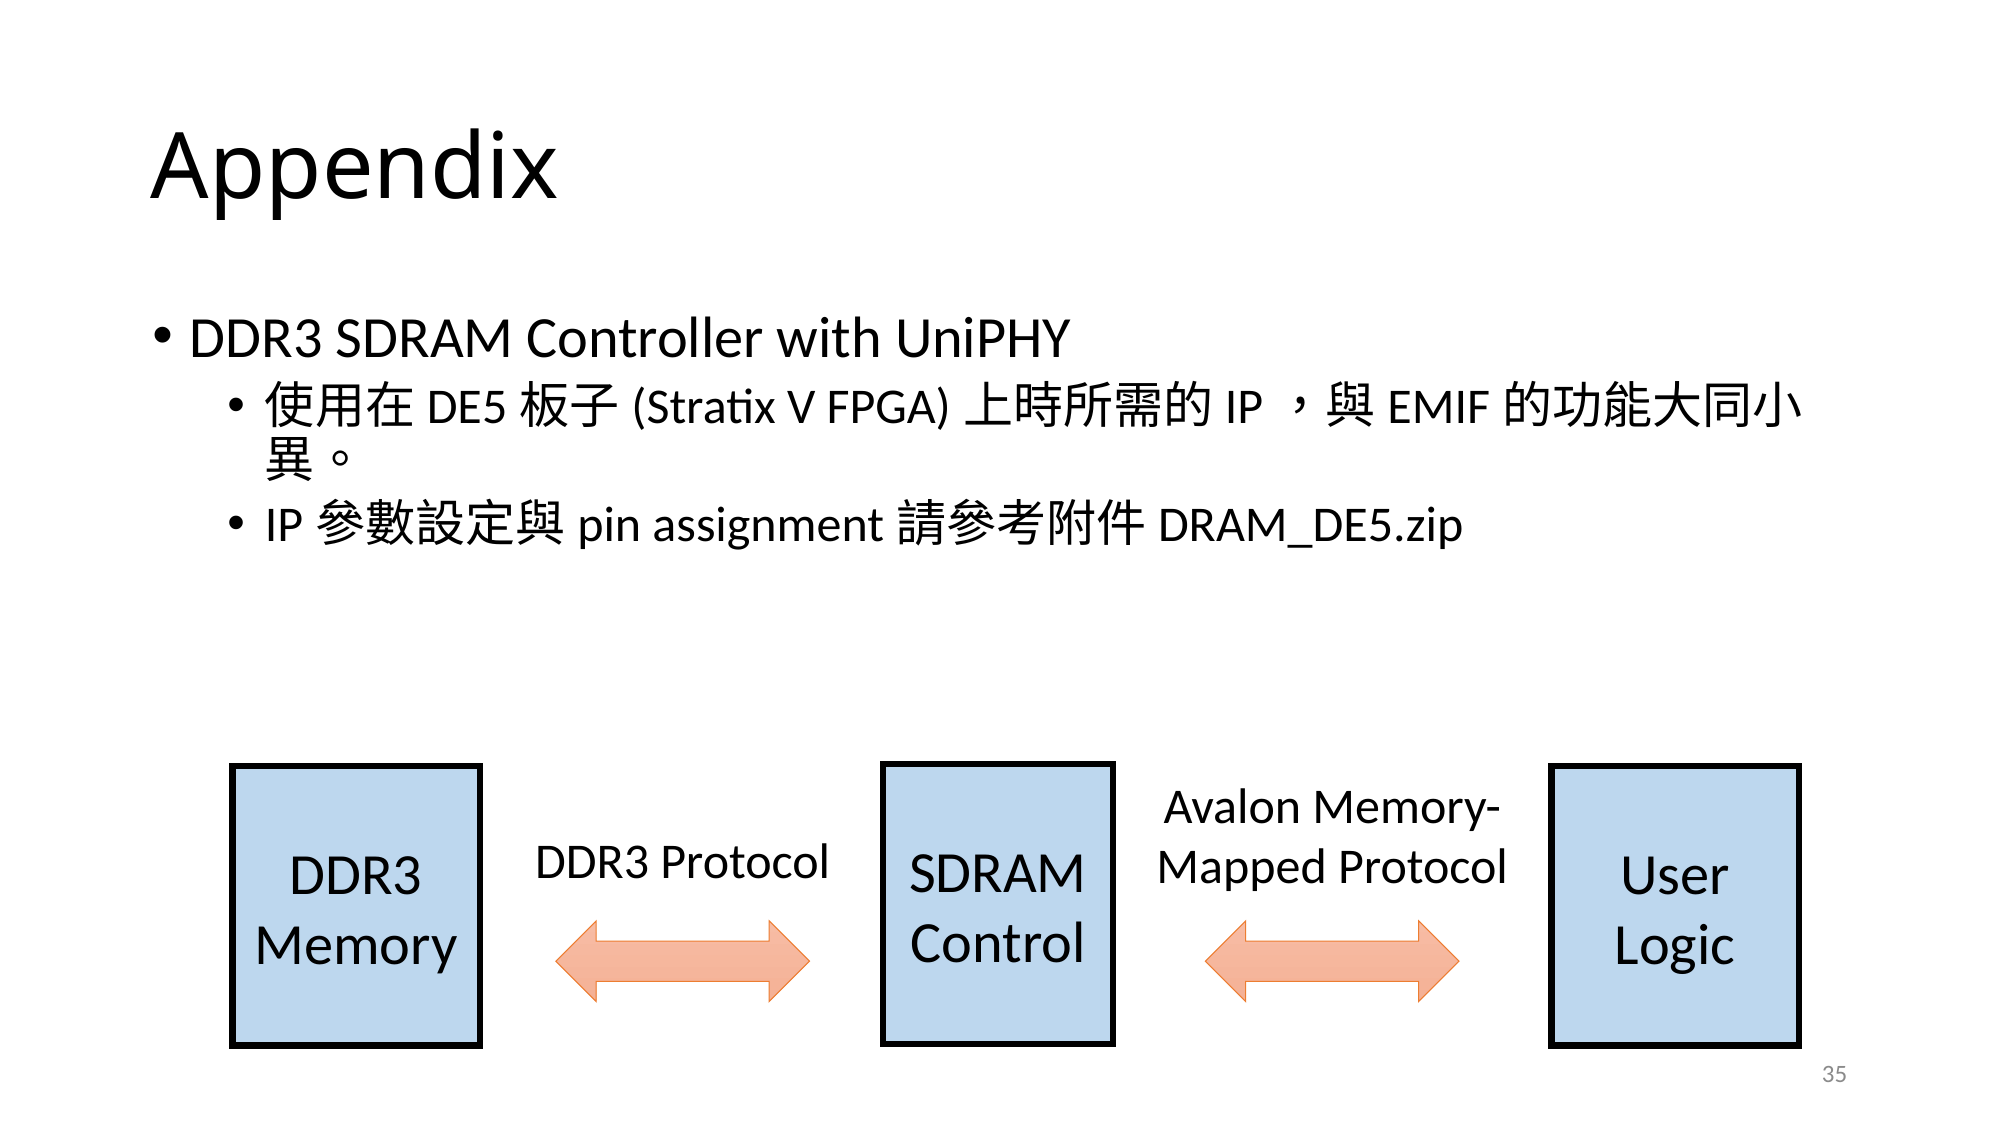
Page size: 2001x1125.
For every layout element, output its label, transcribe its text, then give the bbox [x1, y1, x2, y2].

text_box DDR3 Memory [231, 765, 481, 1047]
list DDR3 SDRAM Controller with UniPHY 使用在DE5板子(Stratix V FPGA)上時所需的IP，與EMIF的功能大同小異。 IP參數設定與pin assignment請參考附件DRAM_DE5.zip [137, 299, 1834, 1050]
text_box [555, 919, 811, 1003]
text_box SDRAM Control [882, 763, 1114, 1045]
text_box DDR3 Protocol [492, 821, 873, 897]
text_box User Logic [1550, 765, 1800, 1042]
title Appendix [135, 59, 1861, 278]
text_box Avalon Memory-Mapped Protocol [1112, 766, 1550, 901]
text_box [1204, 919, 1460, 1003]
slide_number 35 [1412, 1042, 1863, 1103]
